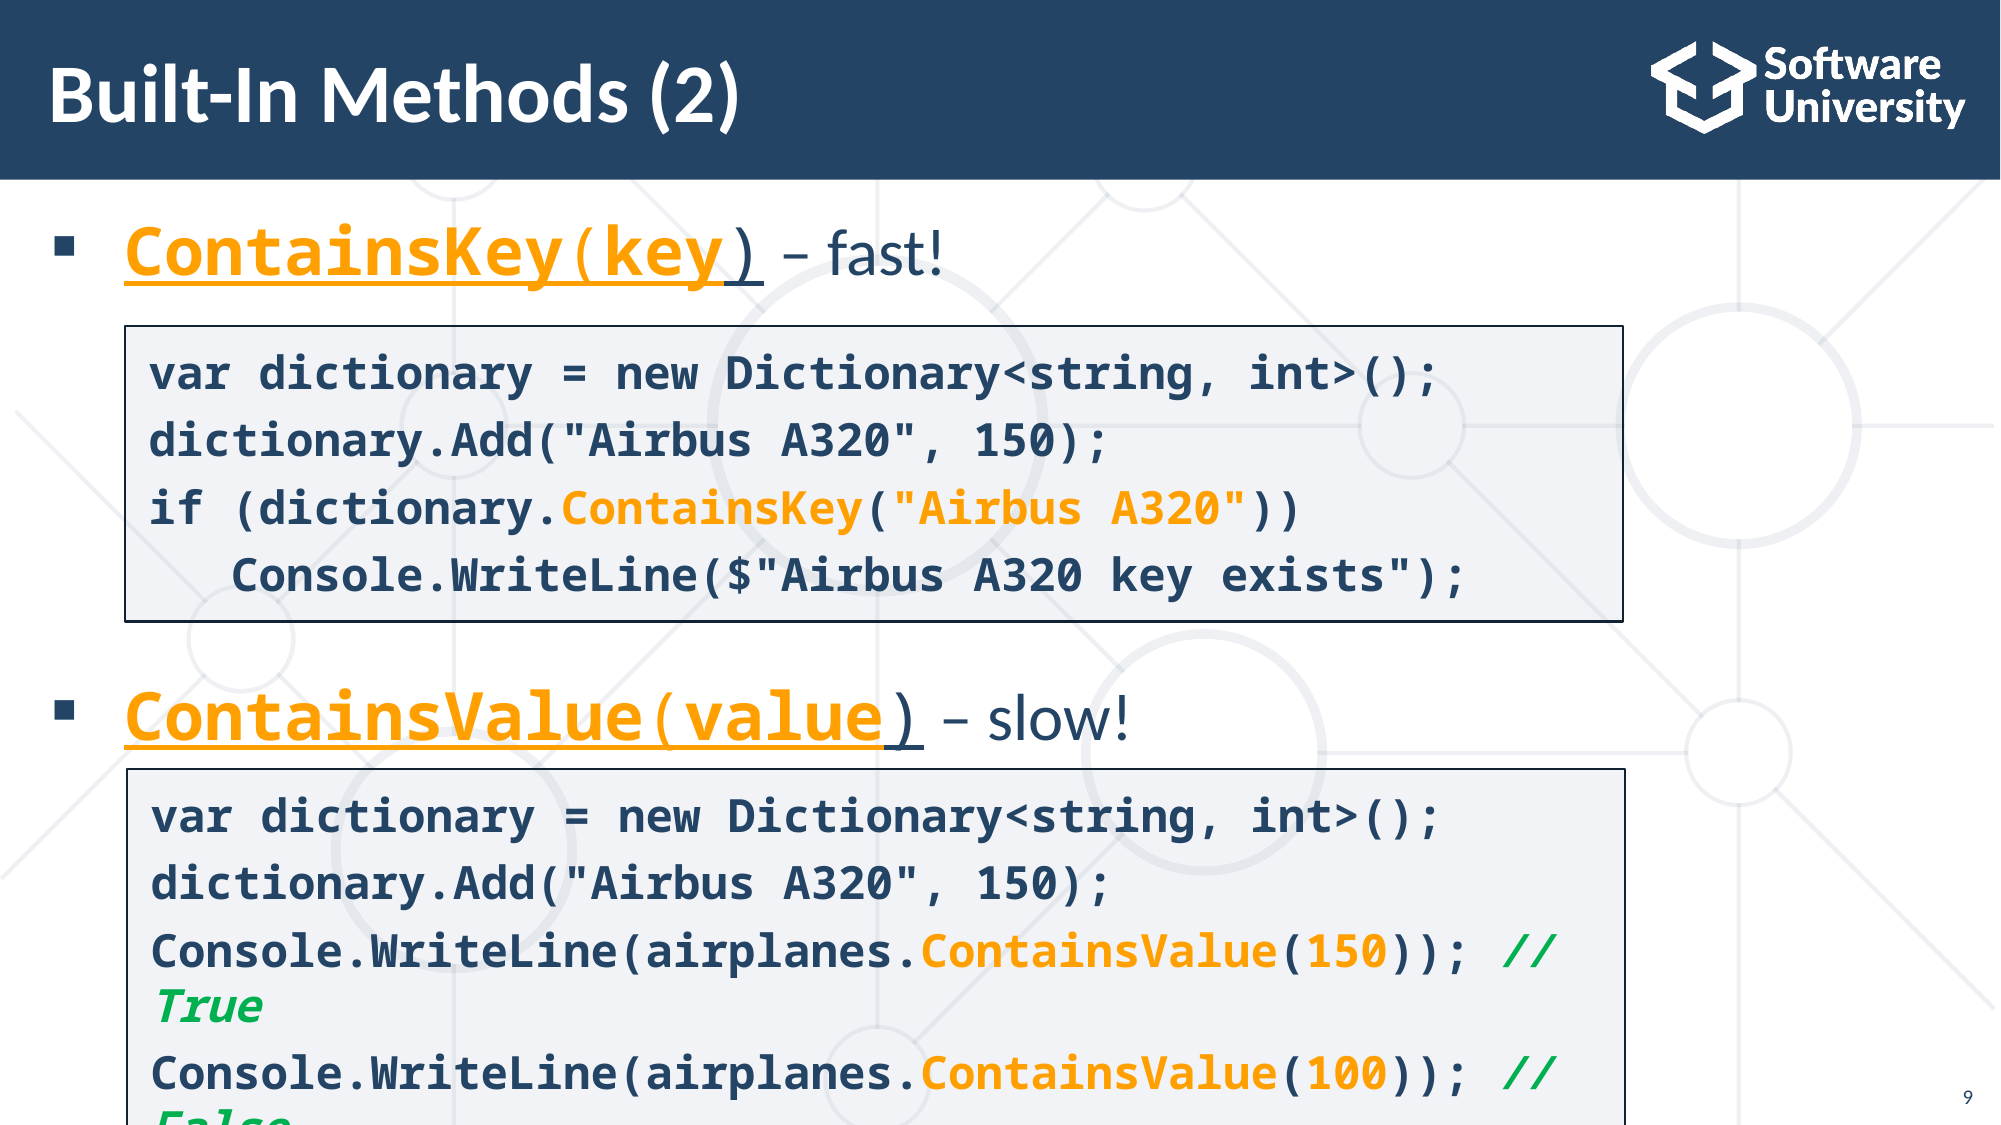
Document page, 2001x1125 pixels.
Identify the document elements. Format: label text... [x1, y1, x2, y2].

picture [1651, 41, 1966, 134]
list ContainsKey(key) – fast! ContainsValue(value) – slow! [31, 198, 1967, 1094]
text_box 9 [1927, 1067, 1989, 1117]
list var dictionary = new Dictionary<string, int>(); dictionary.Add("Airbus A320", 150); if (dictionary.ContainsKey("Airbus A320")) Console.WriteLine($"Airbus A320 key exists"); [124, 325, 1624, 623]
title Built-In Methods (2) [31, 16, 1625, 162]
text_box var dictionary = new Dictionary<string, int>(); dictionary.Add("Airbus A320", 150); Console.WriteLine(airplanes.ContainsValue(150)); // True Console.WriteLine(airplanes.ContainsValue(100)); // False [126, 768, 1625, 1125]
